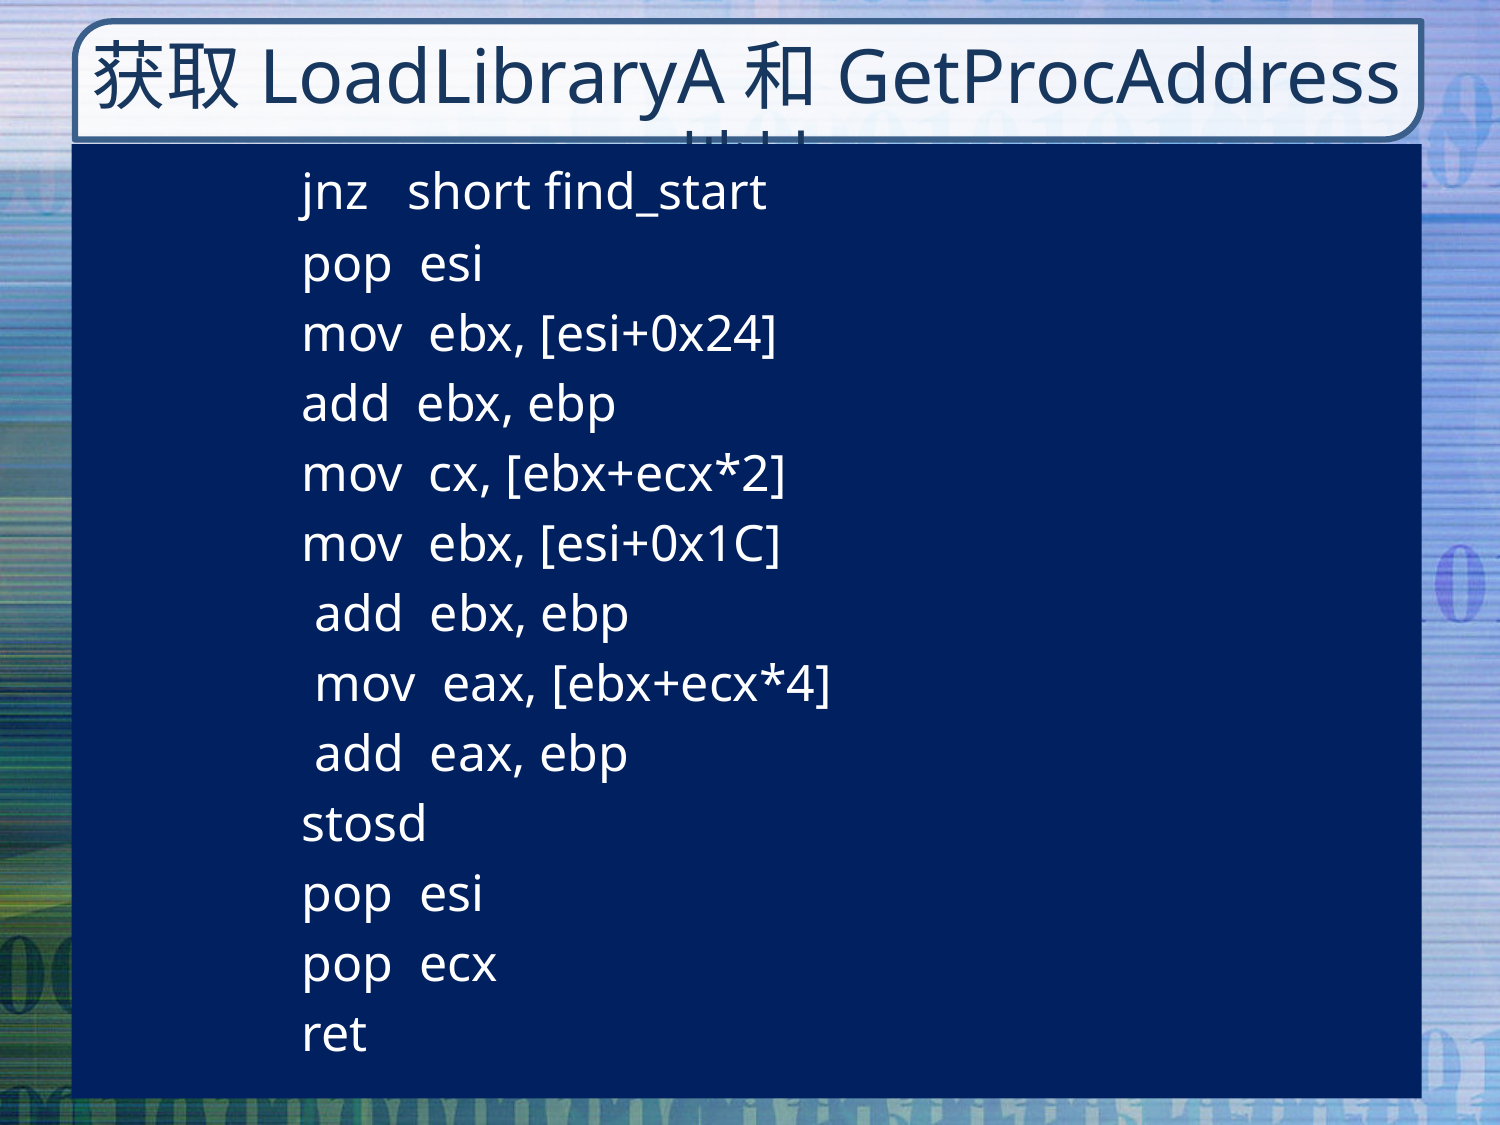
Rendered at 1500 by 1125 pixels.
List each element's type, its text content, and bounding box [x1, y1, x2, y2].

picture [0, 0, 1500, 1125]
list jnz short find_start pop esi mov ebx, [esi+0x24] add ebx, ebp mov cx, [ebx+ecx*2] mov ebx, [esi+0x1C] add ebx, ebp mov eax, [ebx+ecx*4] add eax, ebp stosd pop esi pop ecx ret [71, 144, 1422, 1099]
title 获取LoadLibraryA和GetProcAddress地址 [76, 21, 1423, 135]
